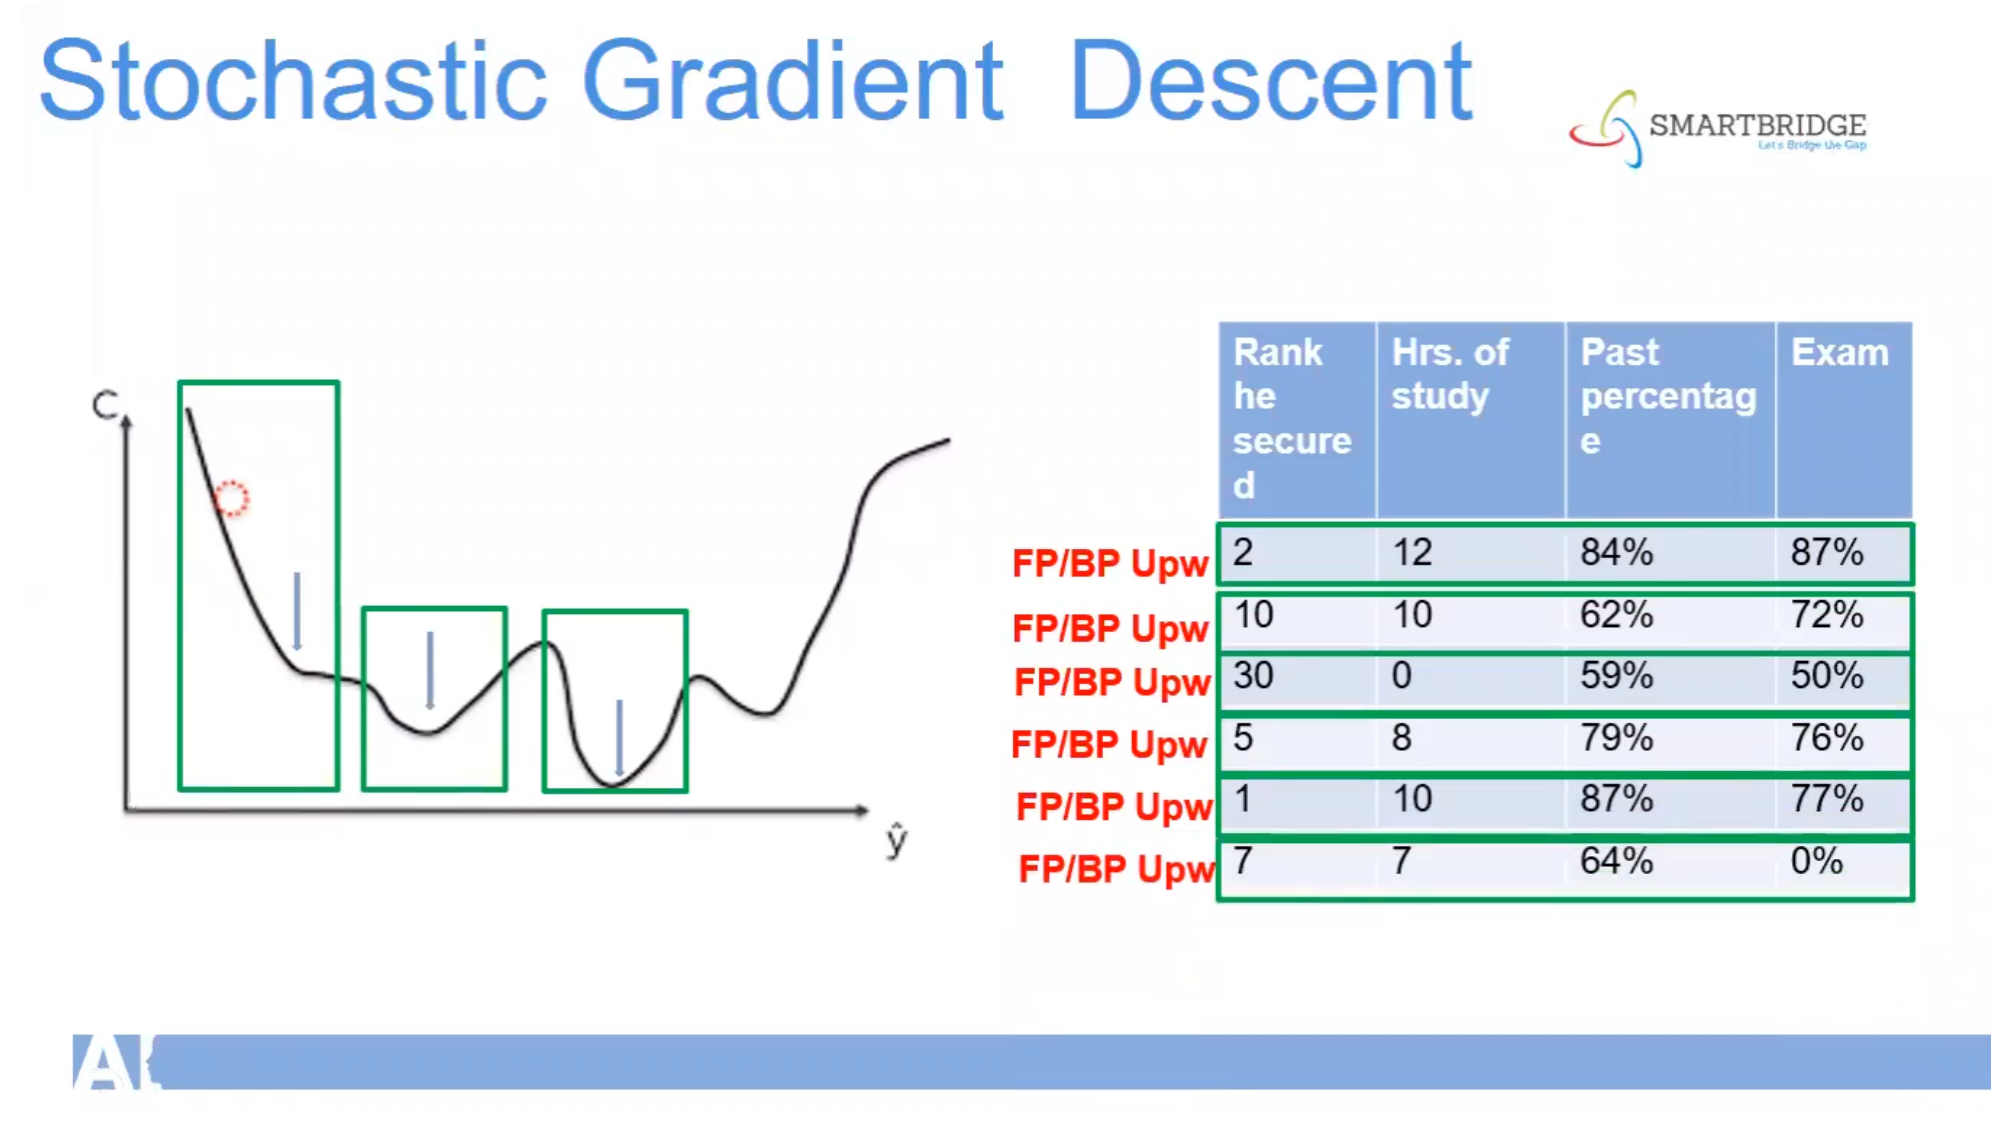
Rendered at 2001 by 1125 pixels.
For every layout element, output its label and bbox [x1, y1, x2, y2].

list [21, 3, 1991, 1116]
